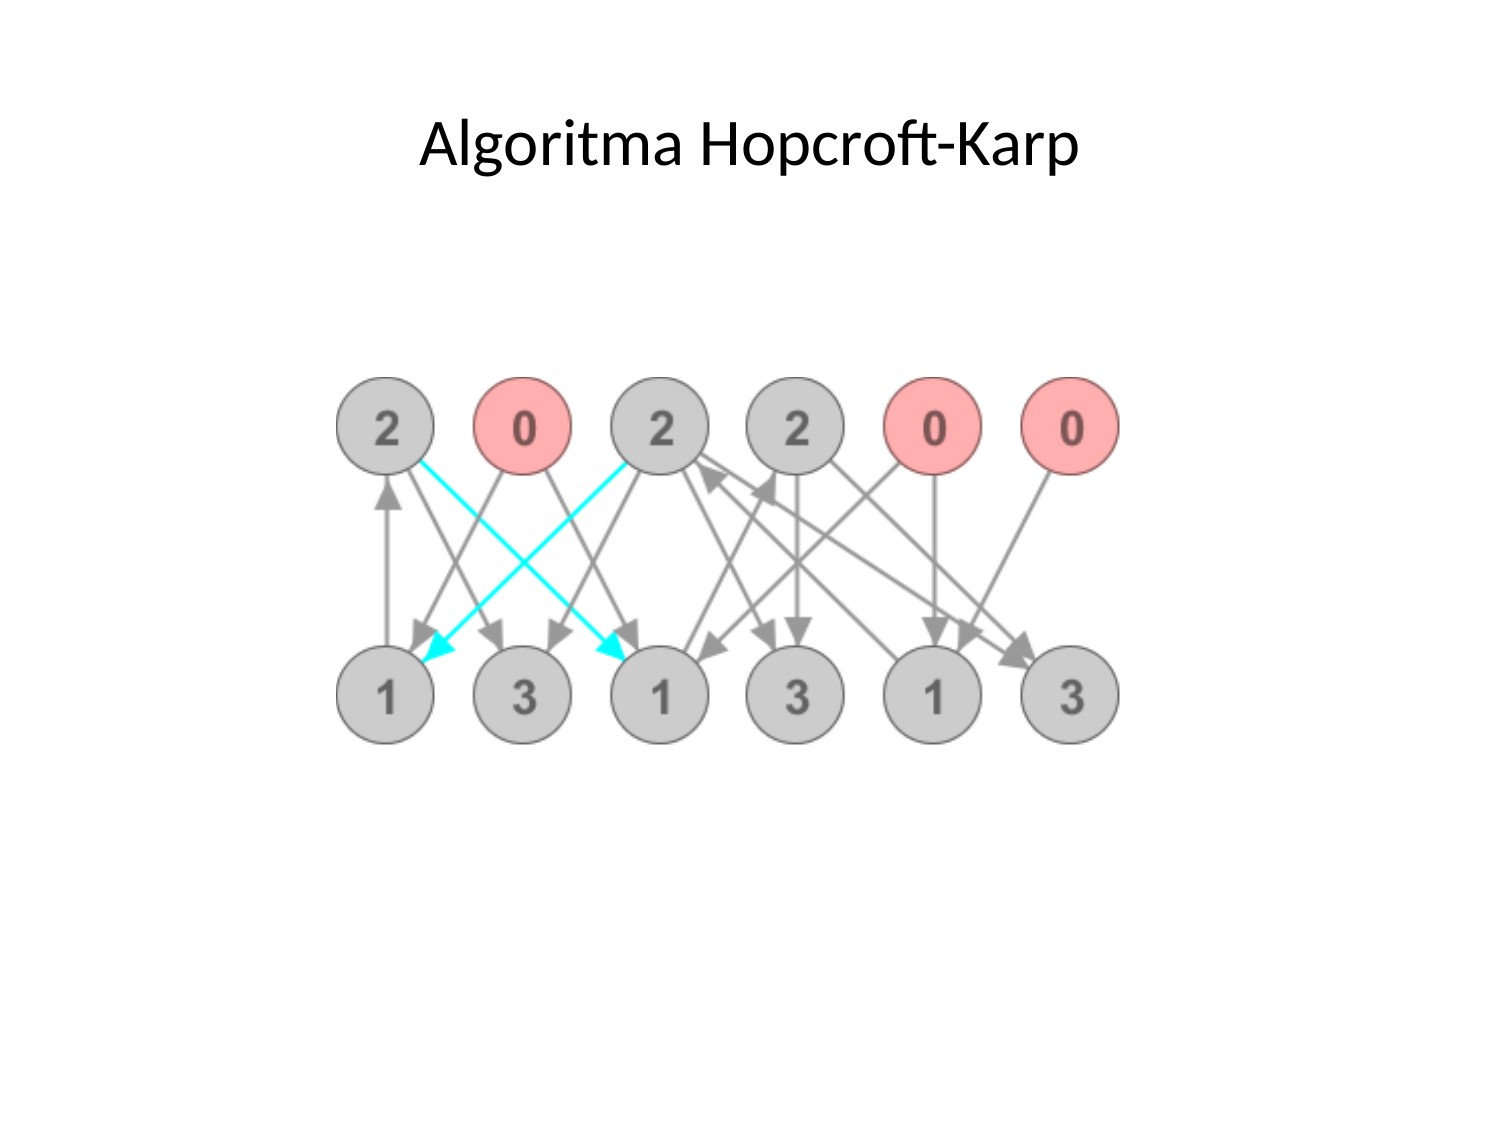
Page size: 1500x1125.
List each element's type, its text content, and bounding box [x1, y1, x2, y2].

picture [336, 377, 1124, 748]
title Algoritma Hopcroft-Karp [75, 45, 1425, 233]
